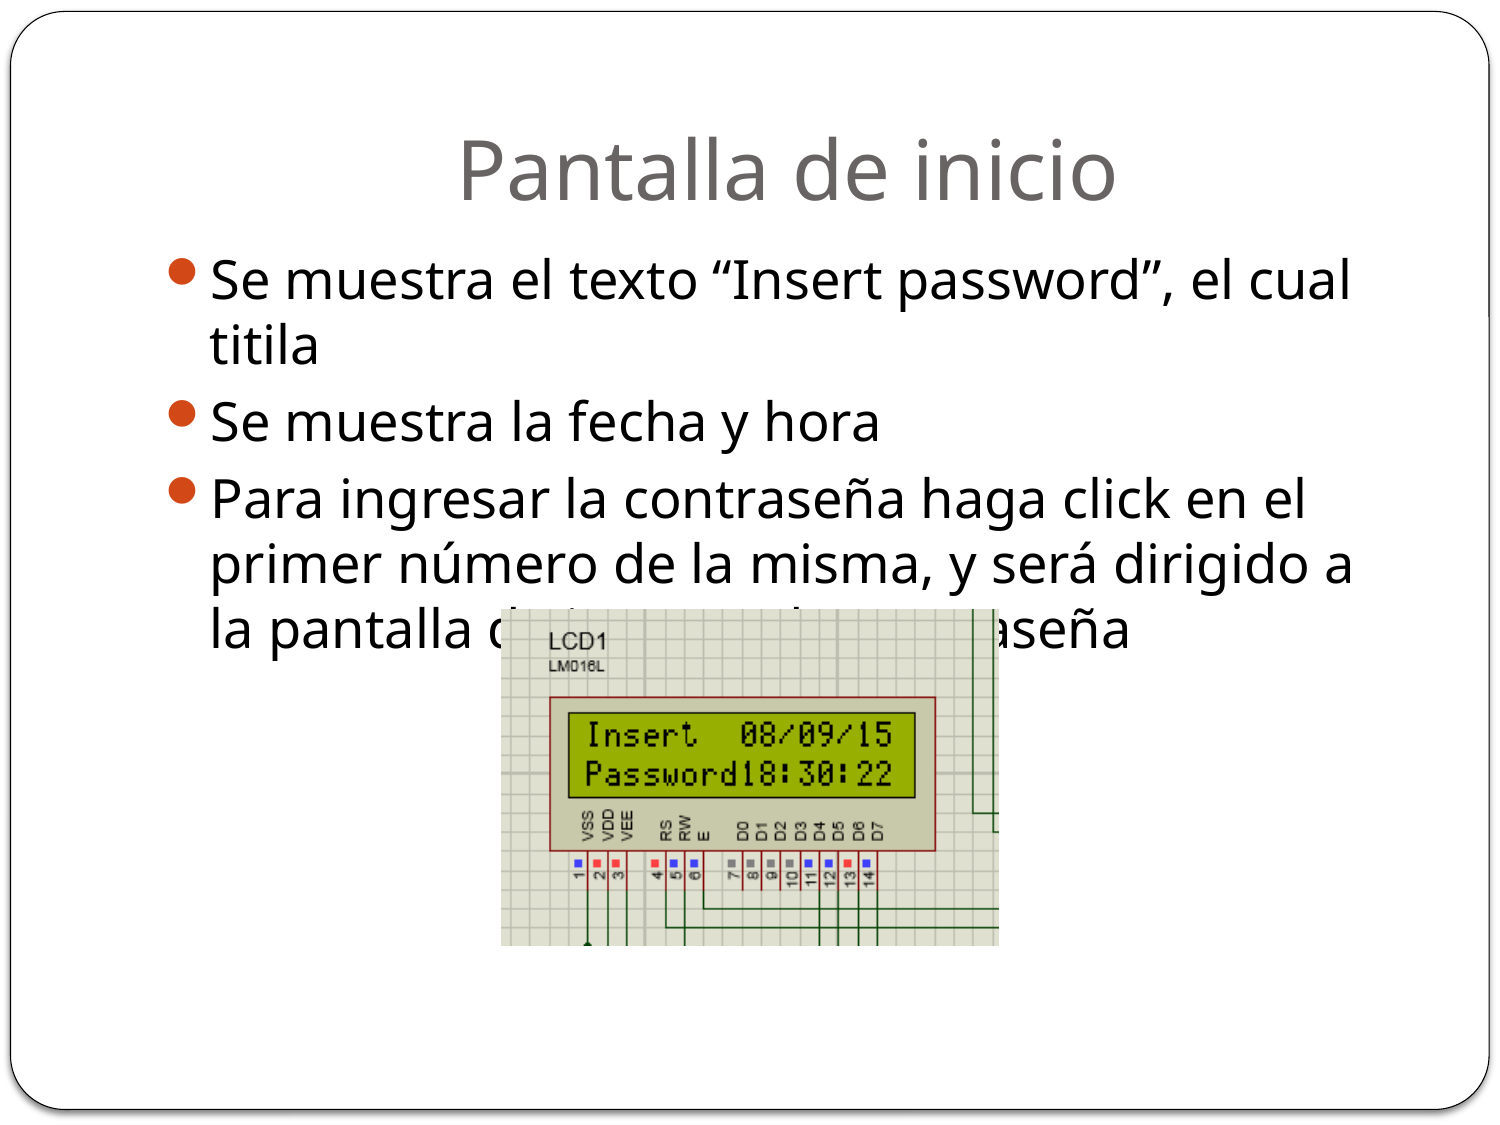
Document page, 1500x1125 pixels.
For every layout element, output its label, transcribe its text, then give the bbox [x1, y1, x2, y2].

title Pantalla de inicio [150, 45, 1425, 233]
list Se muestra el texto “Insert password”, el cual titila Se muestra la fecha y hora Para ingresar la contraseña haga click en el primer número de la misma, y será dirigido a la pantalla de ingreso de contraseña [150, 237, 1425, 988]
picture [501, 609, 1000, 947]
